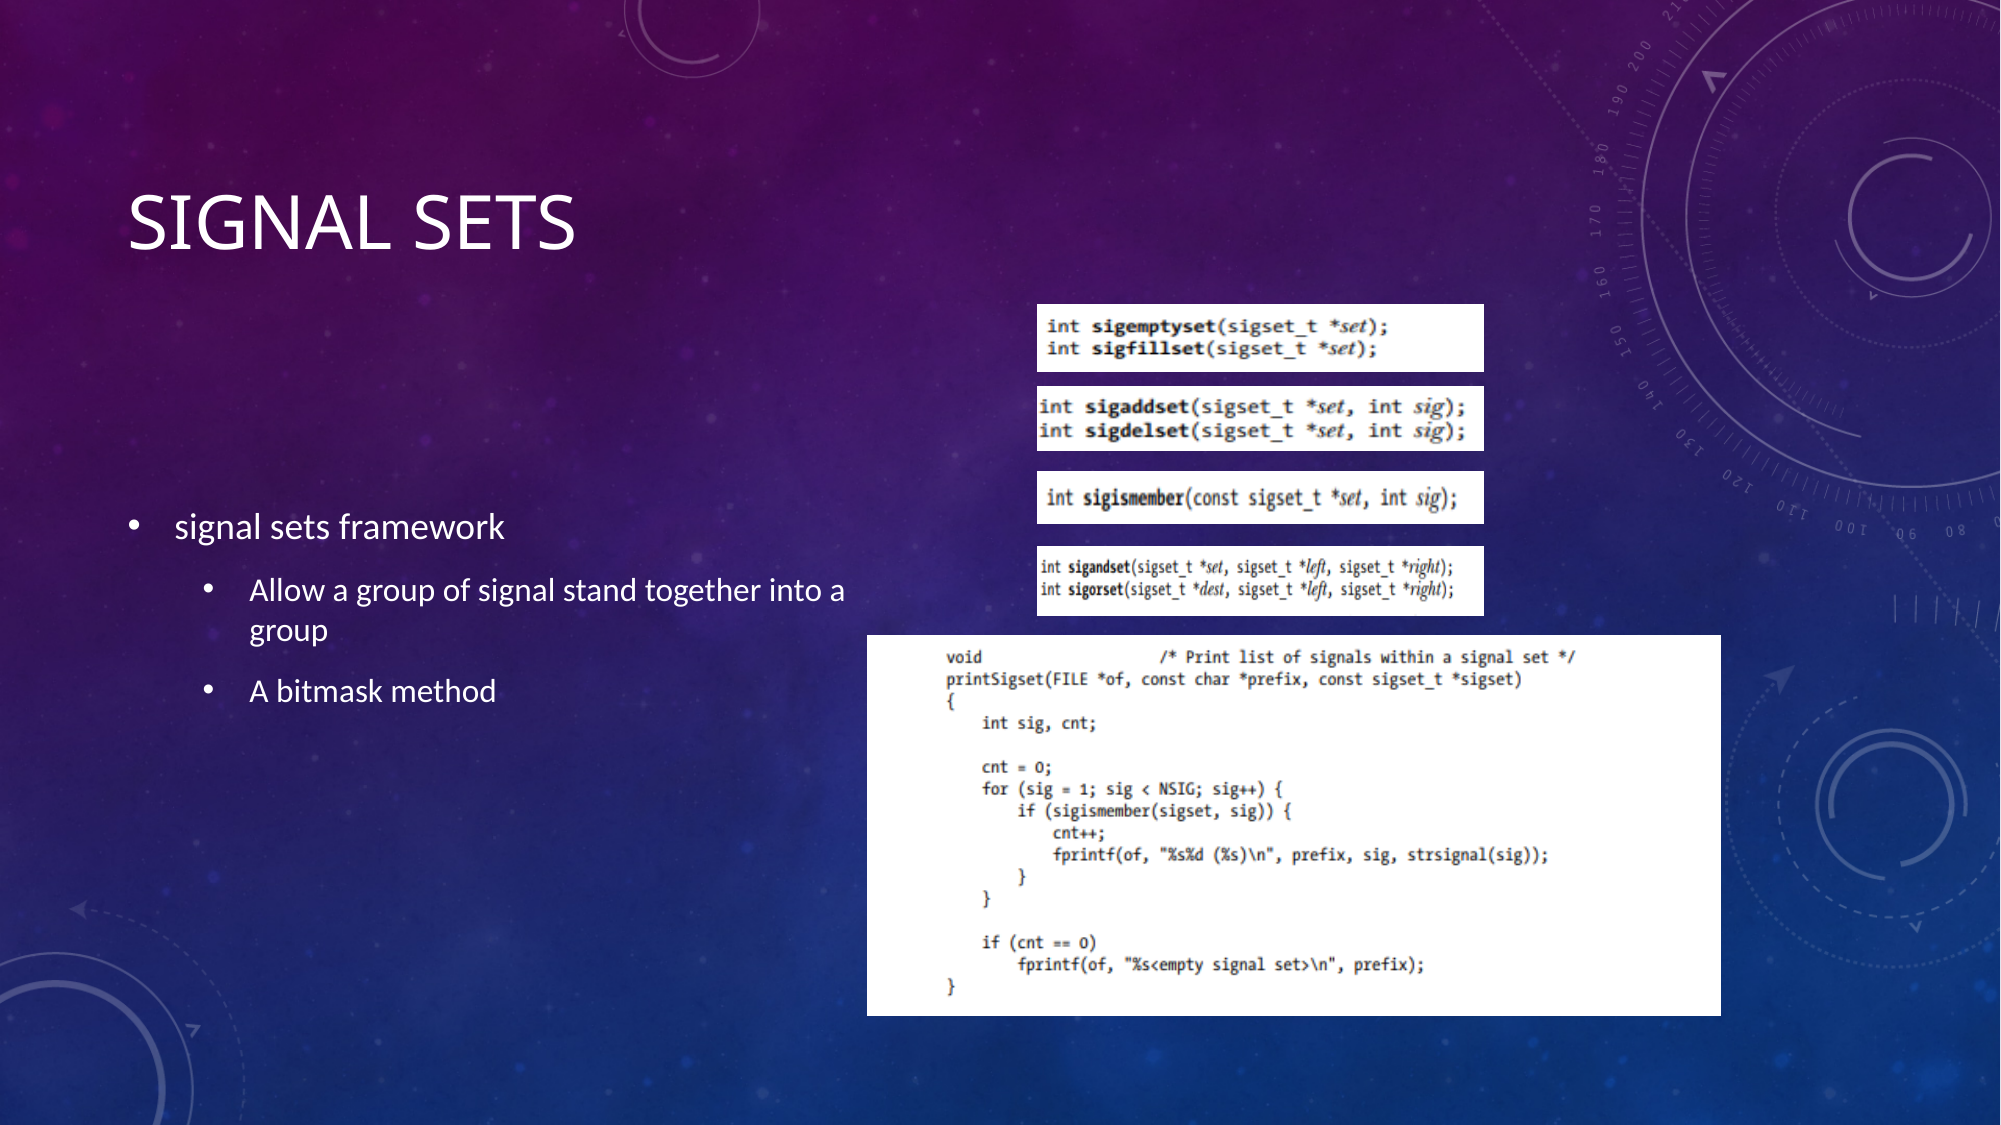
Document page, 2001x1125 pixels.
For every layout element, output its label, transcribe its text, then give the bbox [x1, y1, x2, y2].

list signal sets framework Allow a group of signal stand together into a group A bitmask method [112, 351, 932, 950]
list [1037, 471, 1484, 524]
picture [0, 0, 2001, 1125]
title SIGNAL SETS [112, 99, 1775, 339]
